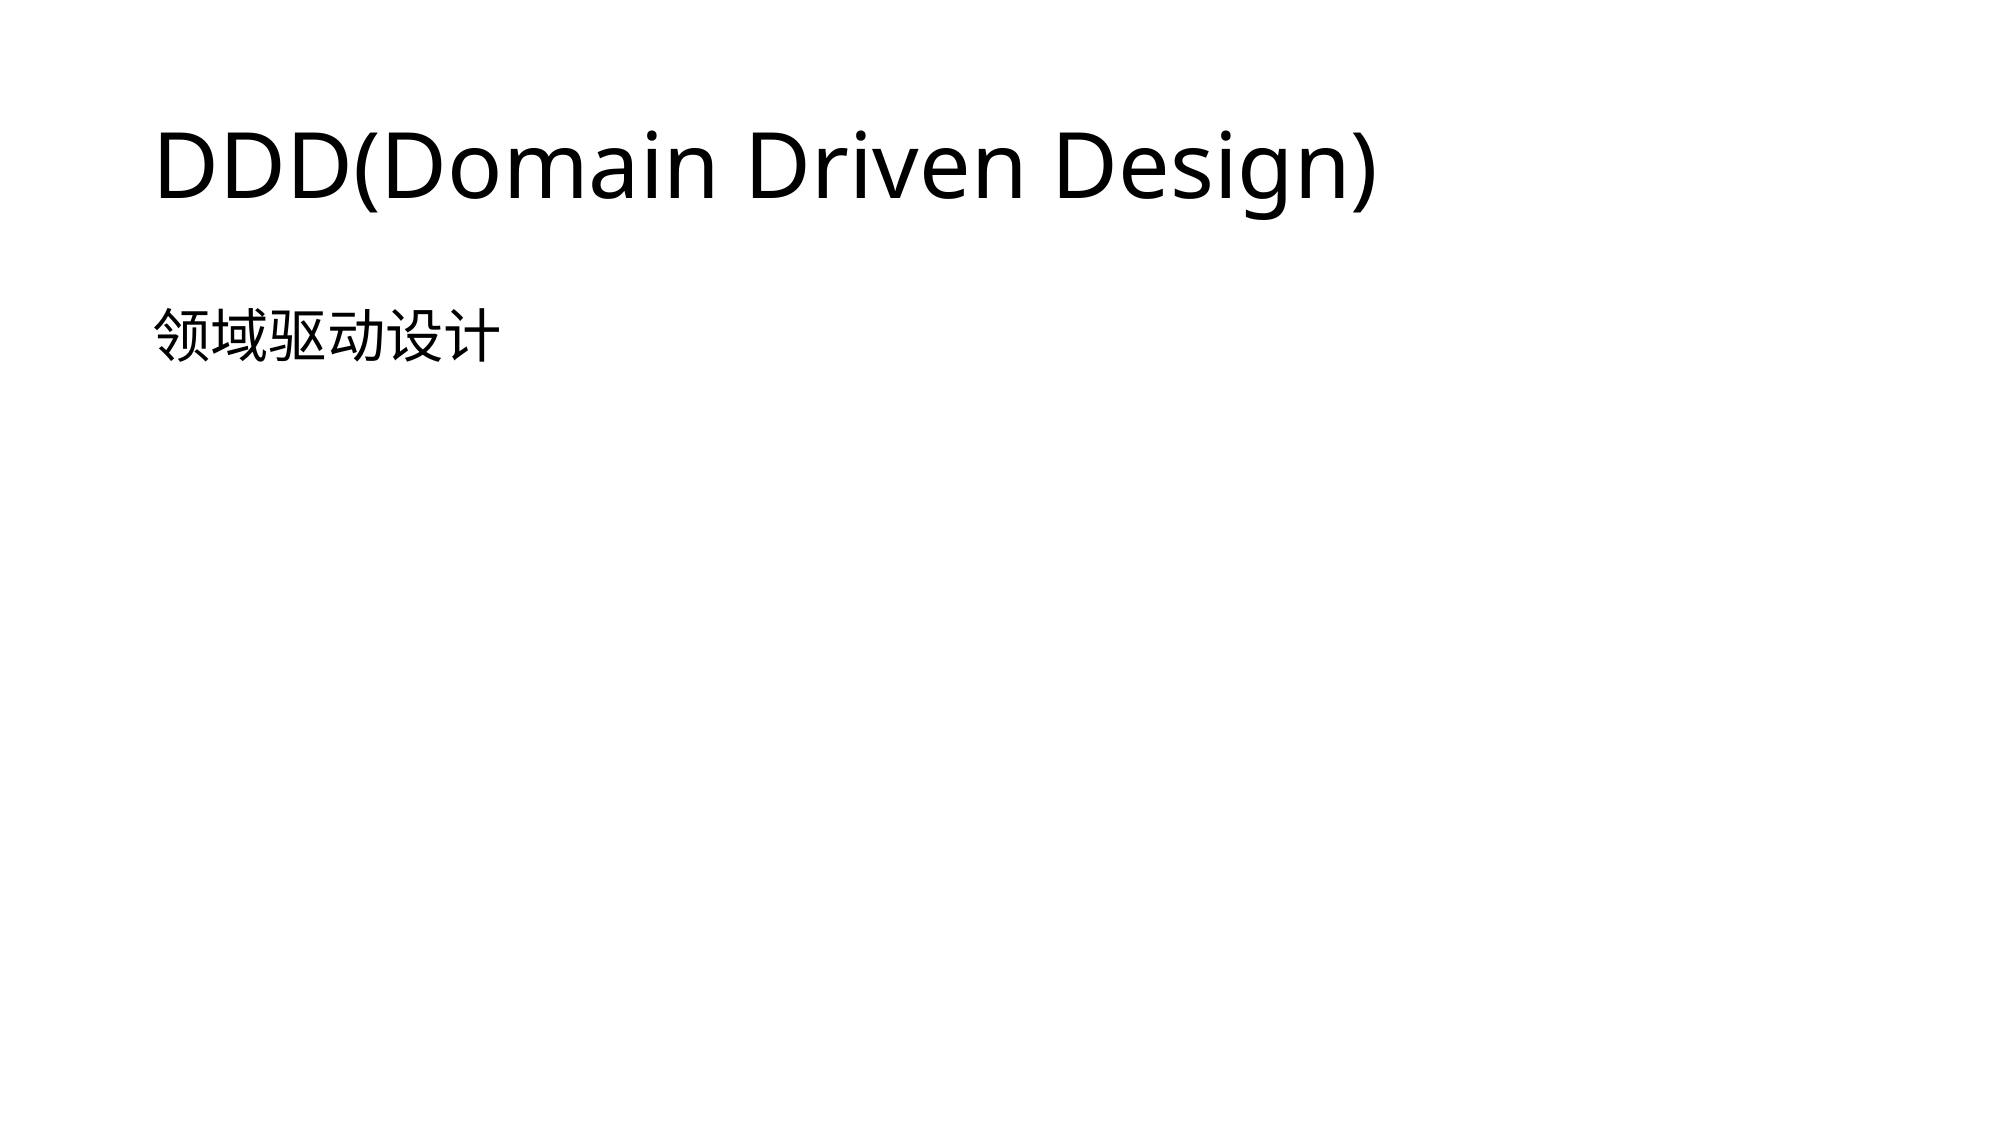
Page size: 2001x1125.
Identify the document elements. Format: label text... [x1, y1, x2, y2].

title DDD(Domain Driven Design) [137, 59, 1863, 278]
list 领域驱动设计 [137, 299, 1863, 1014]
